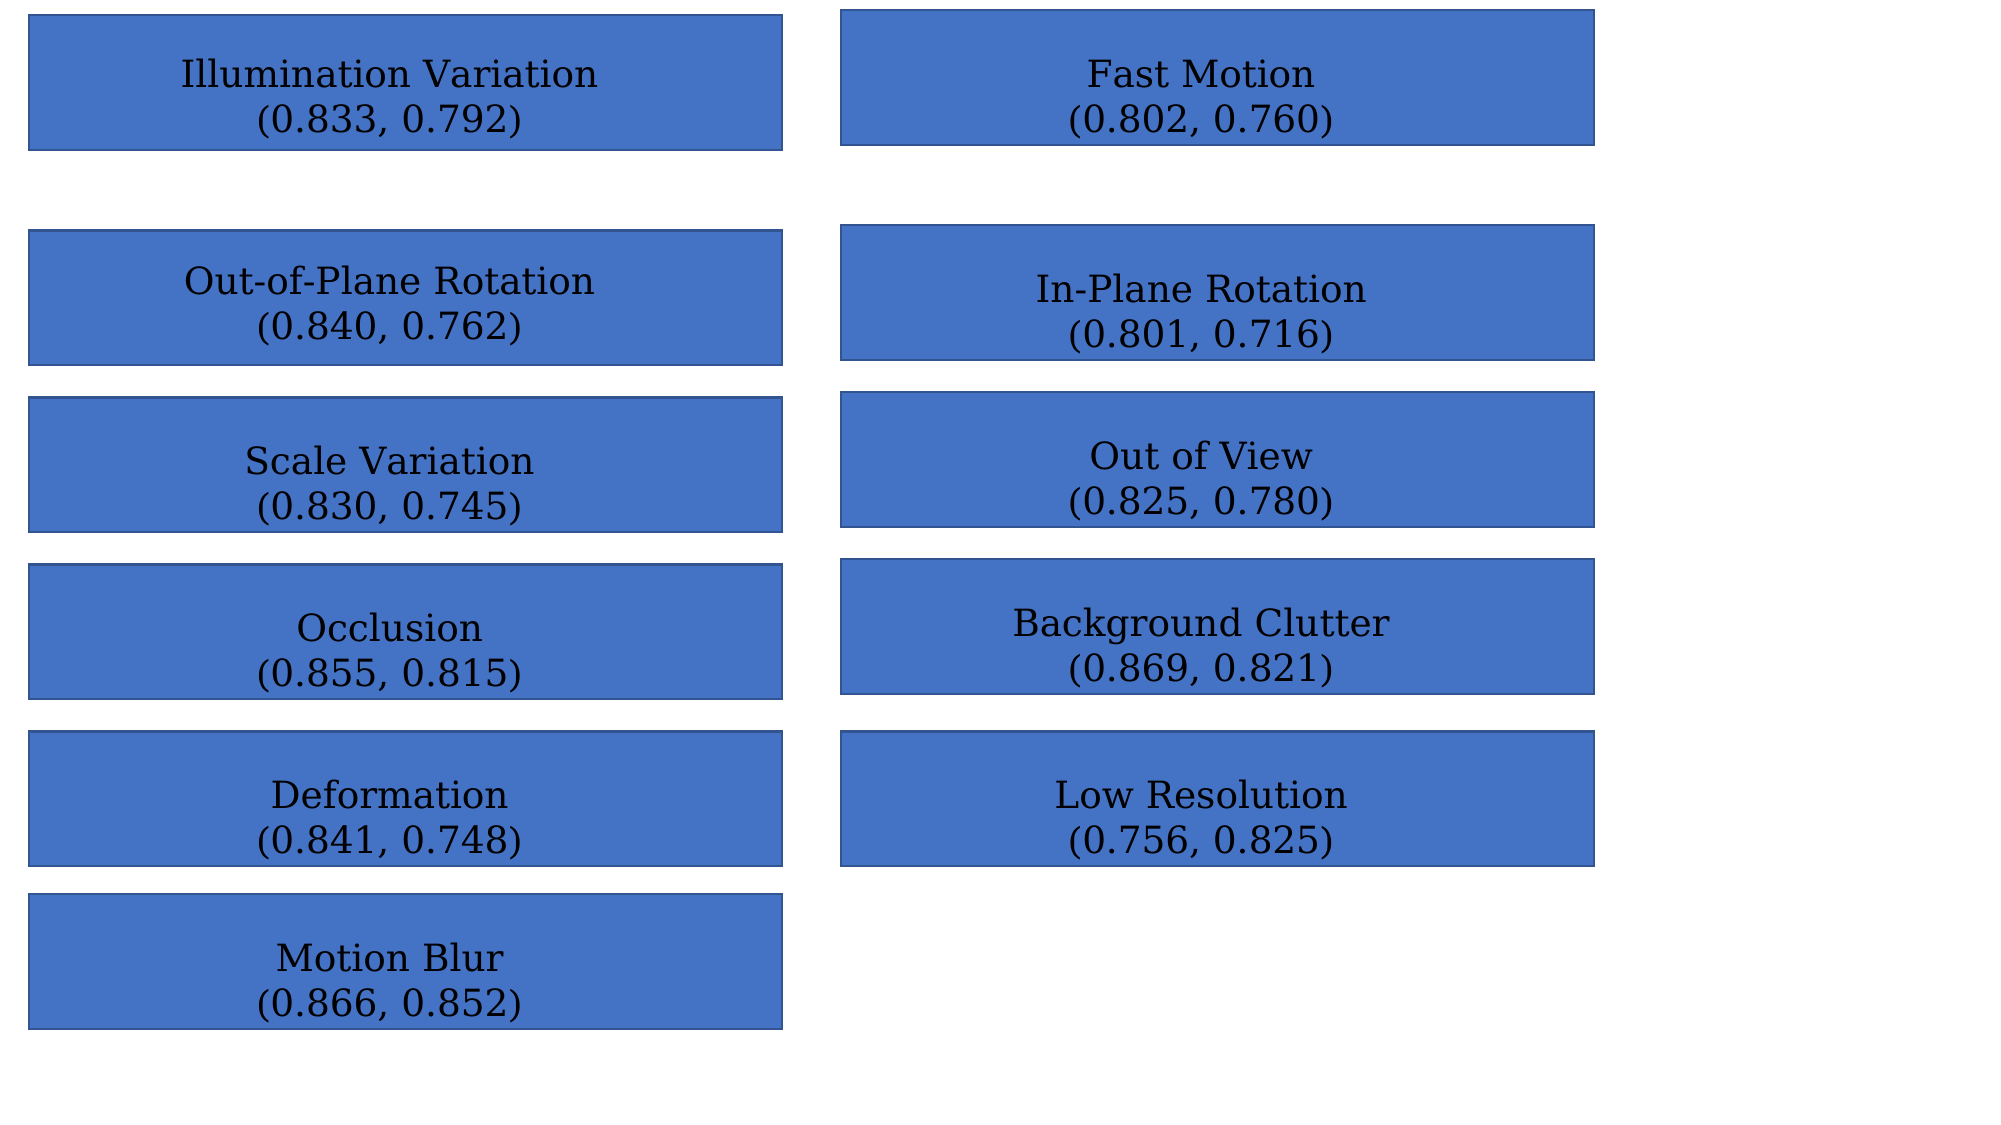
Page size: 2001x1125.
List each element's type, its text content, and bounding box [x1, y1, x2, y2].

text_box Scale Variation (0.830, 0.745) [71, 429, 709, 535]
text_box [28, 396, 783, 533]
text_box [840, 9, 1595, 146]
text_box Background Clutter (0.869, 0.821) [882, 591, 1520, 697]
text_box Out of View (0.825, 0.780) [882, 424, 1520, 530]
text_box [28, 893, 783, 1030]
text_box Deformation (0.841, 0.748) [71, 763, 709, 869]
text_box Occlusion (0.855, 0.815) [71, 596, 709, 702]
text_box [840, 391, 1595, 528]
text_box [28, 563, 783, 700]
text_box Illumination Variation (0.833, 0.792) [71, 42, 709, 148]
text_box Motion Blur (0.866, 0.852) [71, 926, 709, 1032]
text_box Fast Motion (0.802, 0.760) [882, 42, 1520, 148]
text_box [840, 558, 1595, 695]
text_box In-Plane Rotation (0.801, 0.716) [882, 257, 1520, 363]
text_box [28, 730, 783, 867]
text_box Low Resolution (0.756, 0.825) [882, 763, 1520, 869]
text_box [840, 730, 1595, 867]
text_box [840, 224, 1595, 361]
text_box [28, 14, 783, 151]
text_box [28, 229, 783, 366]
text_box Out-of-Plane Rotation (0.840, 0.762) [71, 249, 709, 355]
